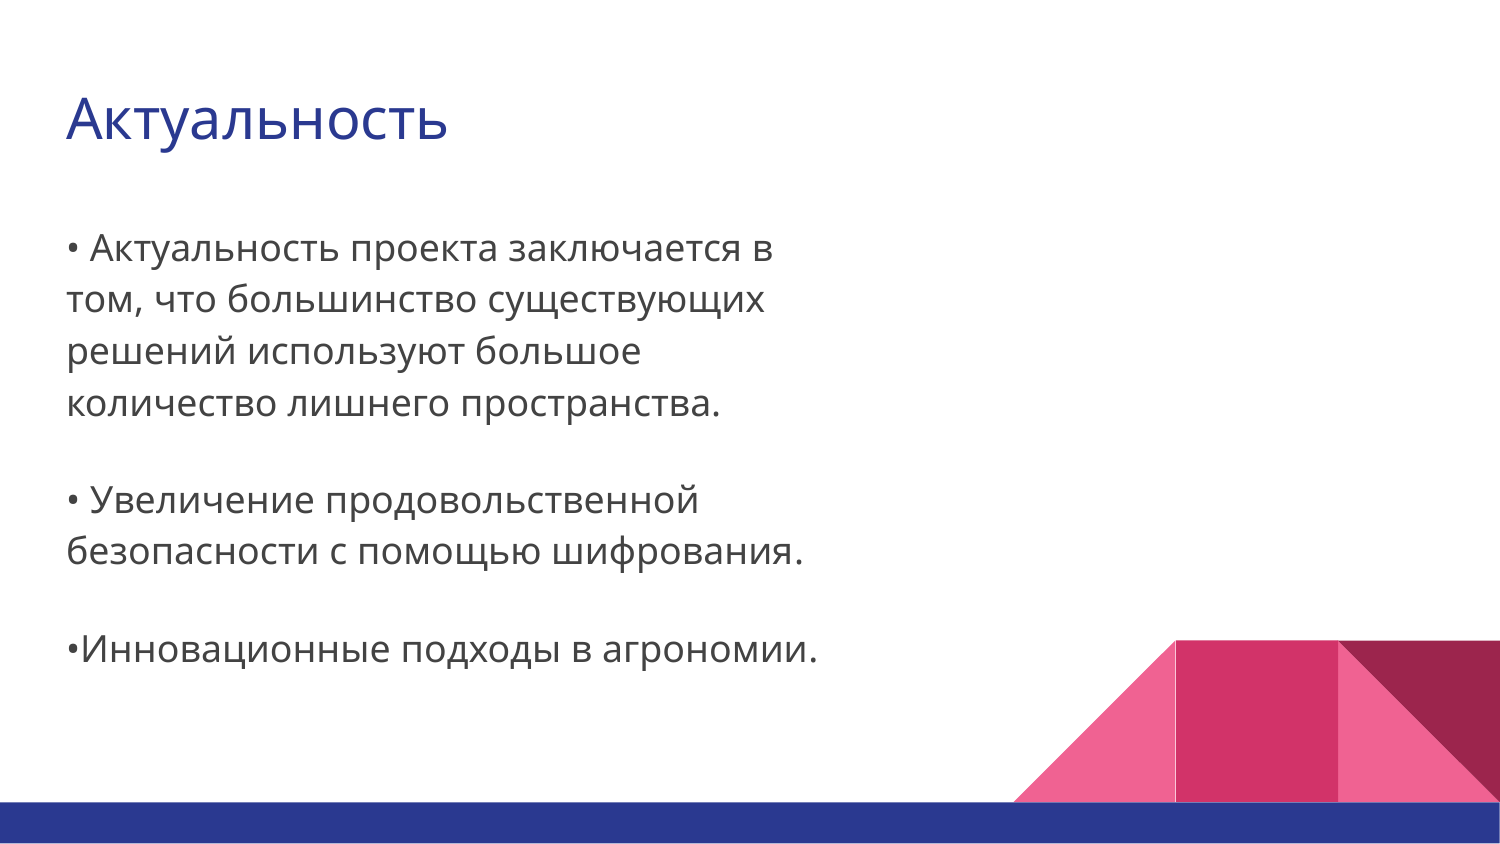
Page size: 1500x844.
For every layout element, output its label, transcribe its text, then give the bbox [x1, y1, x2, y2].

title Актуальность [51, 67, 1449, 167]
list • Актуальность проекта заключается в том, что большинство существующих решений используют большое количество лишнего пространства. • Увеличение продовольственной безопасности с помощью шифрования. •Инновационные подходы в агрономии. [51, 201, 841, 750]
